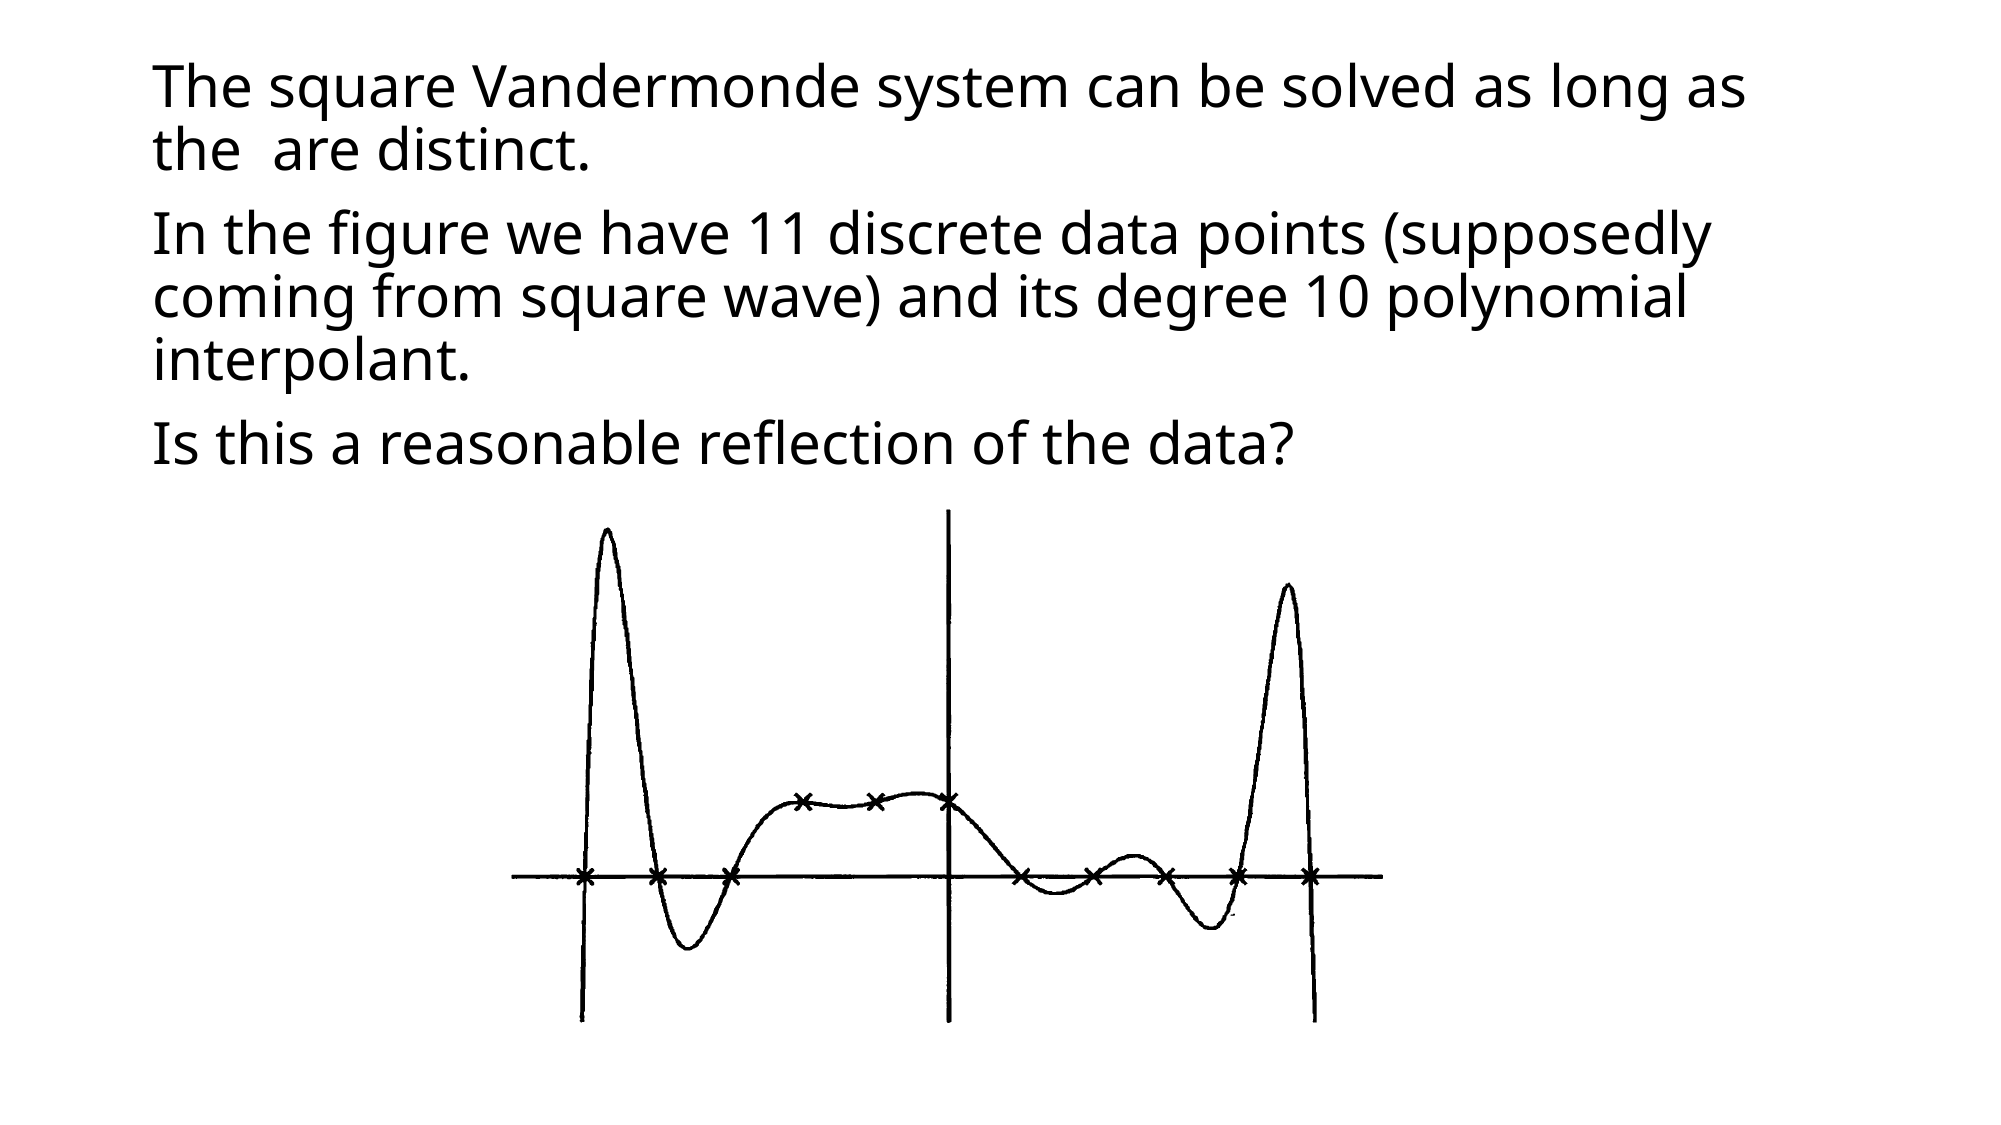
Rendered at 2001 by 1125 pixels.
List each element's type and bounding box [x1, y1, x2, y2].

picture [503, 472, 1400, 1044]
